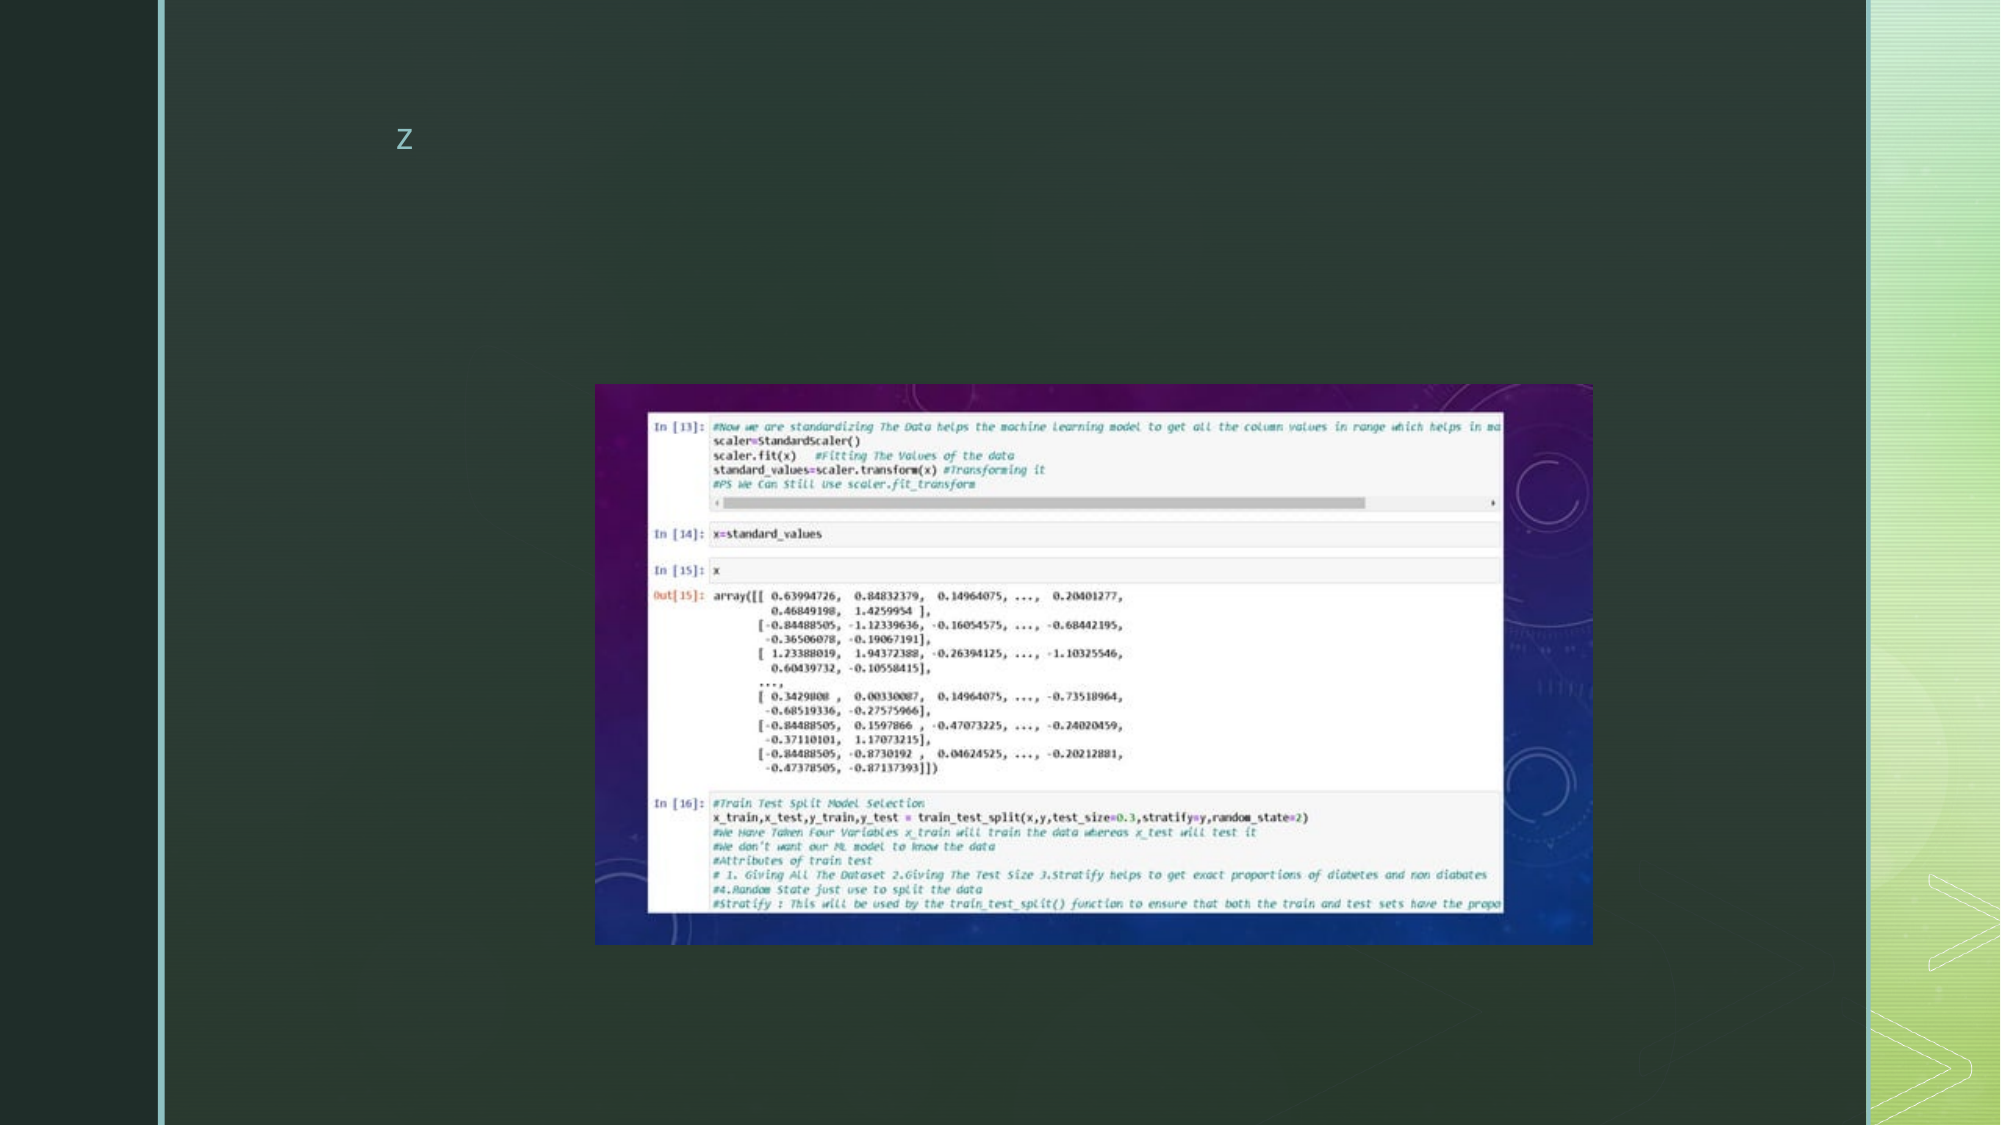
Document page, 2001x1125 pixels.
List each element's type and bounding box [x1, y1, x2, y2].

list [595, 383, 1593, 946]
picture [1871, 0, 2001, 1125]
